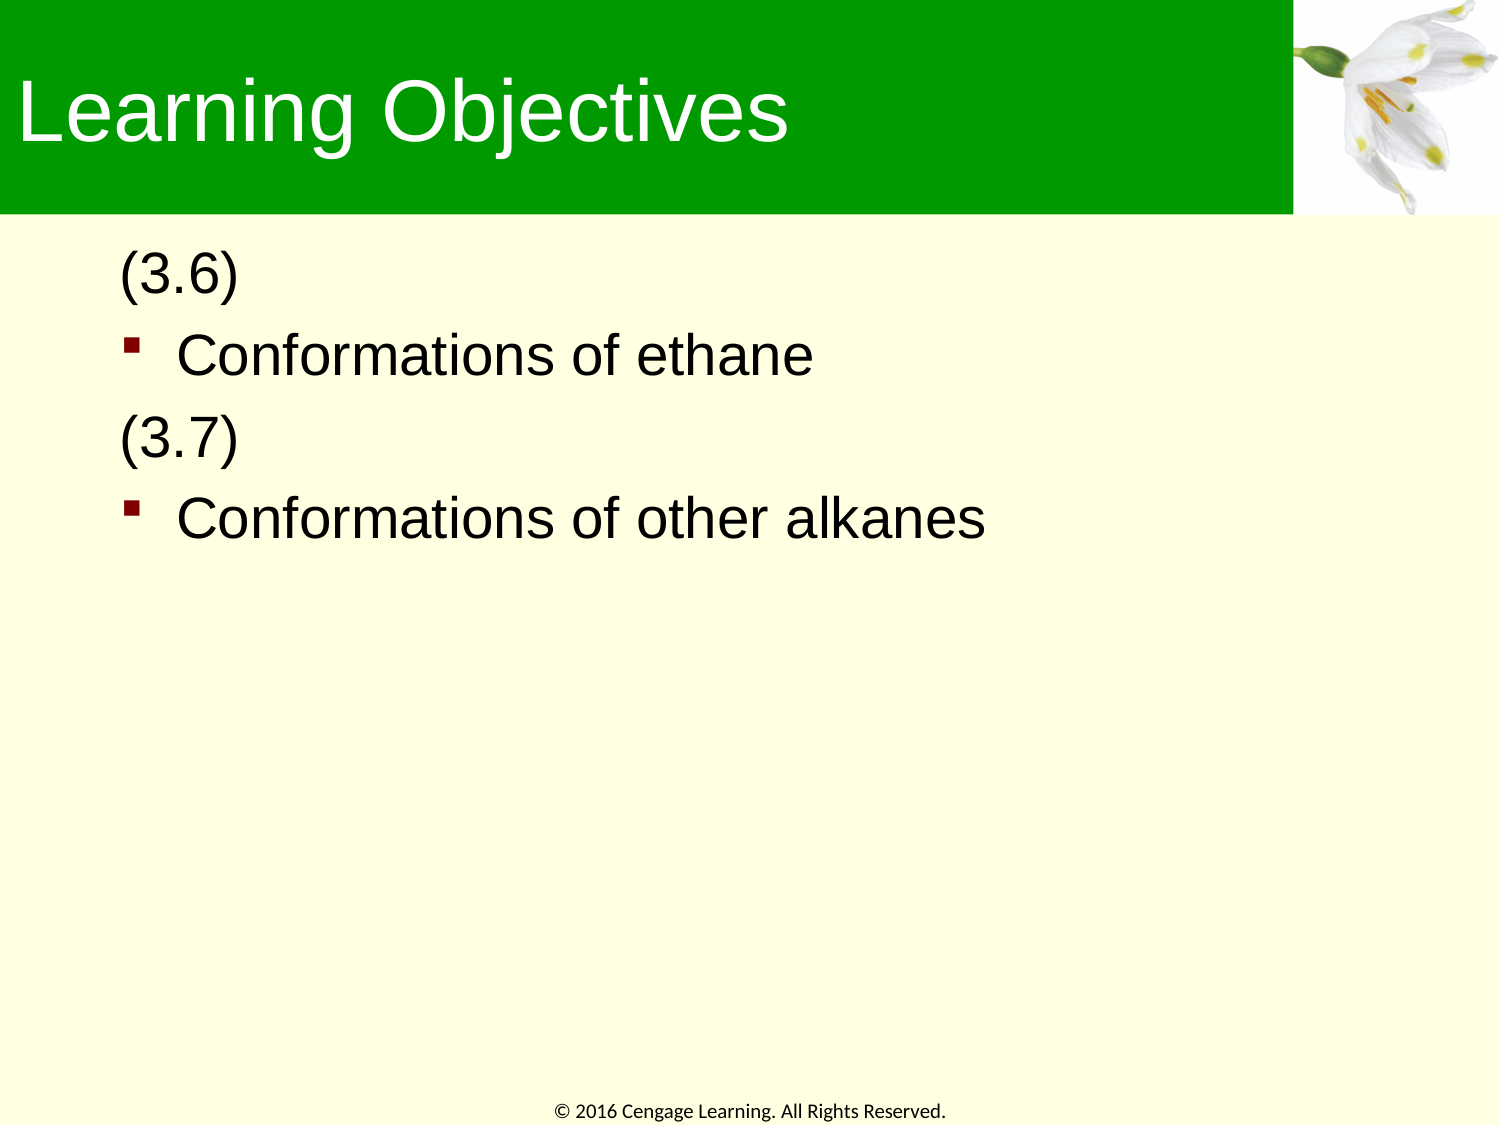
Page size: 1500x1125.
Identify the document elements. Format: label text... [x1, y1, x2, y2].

picture [1293, 0, 1500, 215]
title Learning Objectives [0, 0, 1288, 213]
list (3.6) Conformations of ethane (3.7) Conformations of other alkanes [103, 227, 1450, 1065]
